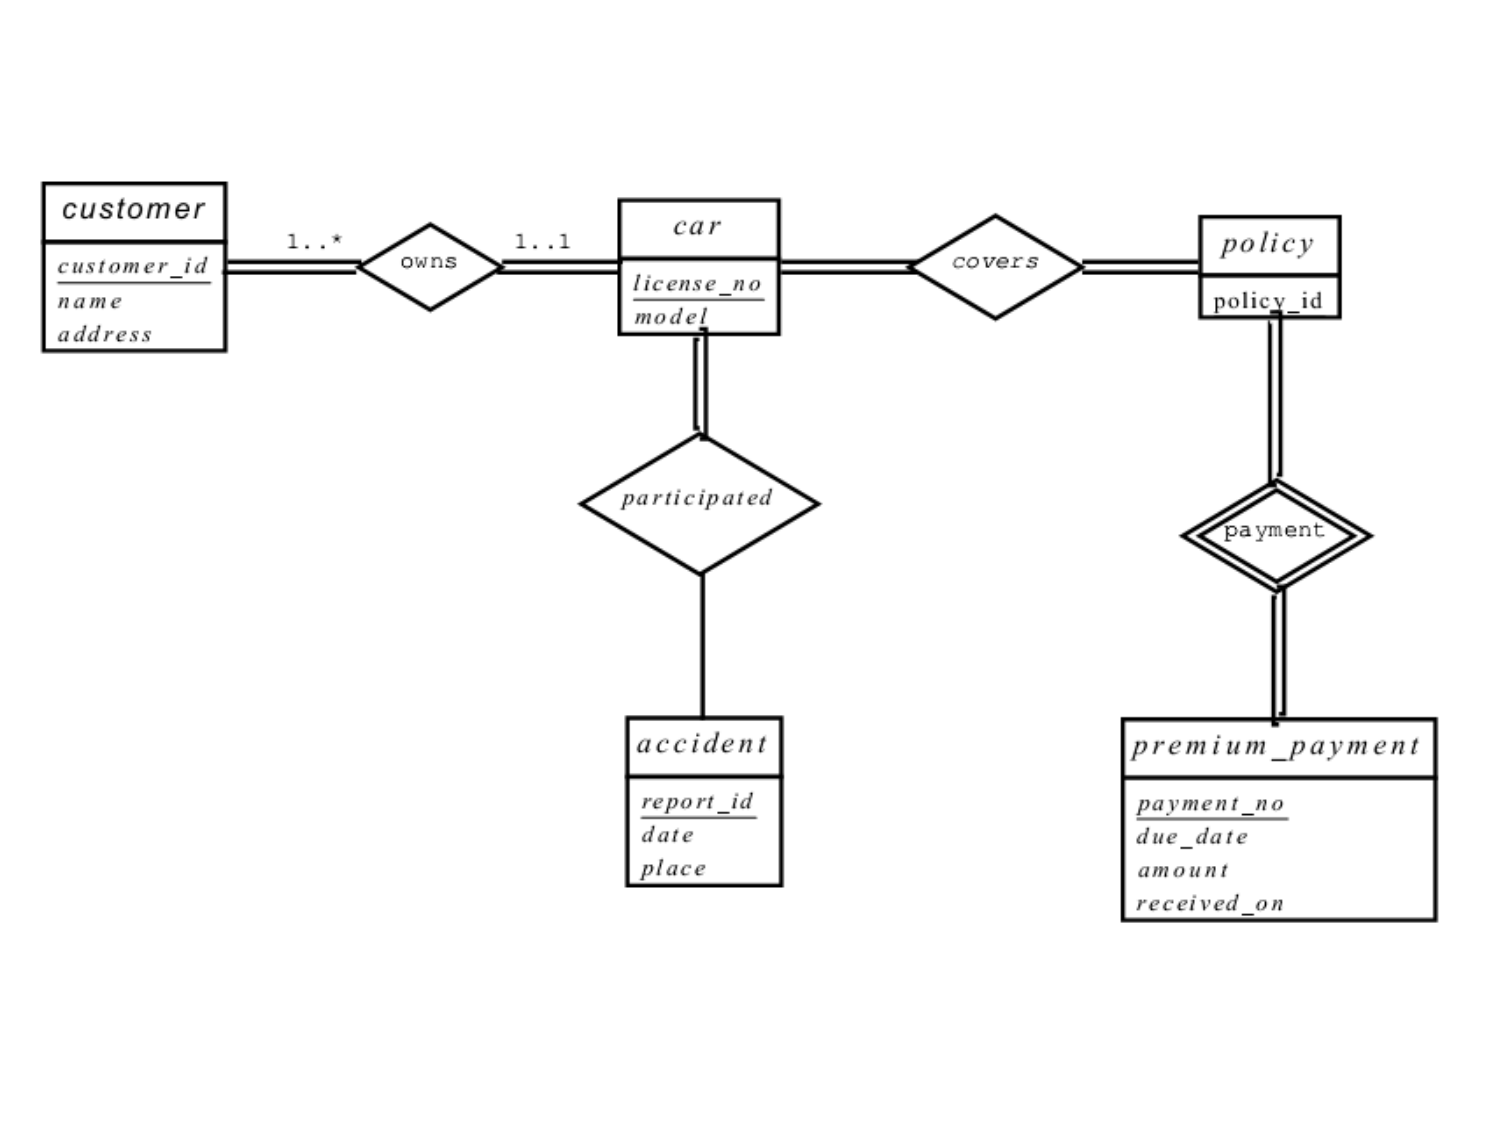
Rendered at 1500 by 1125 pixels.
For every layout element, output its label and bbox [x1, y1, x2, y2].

picture [4, 124, 1500, 937]
